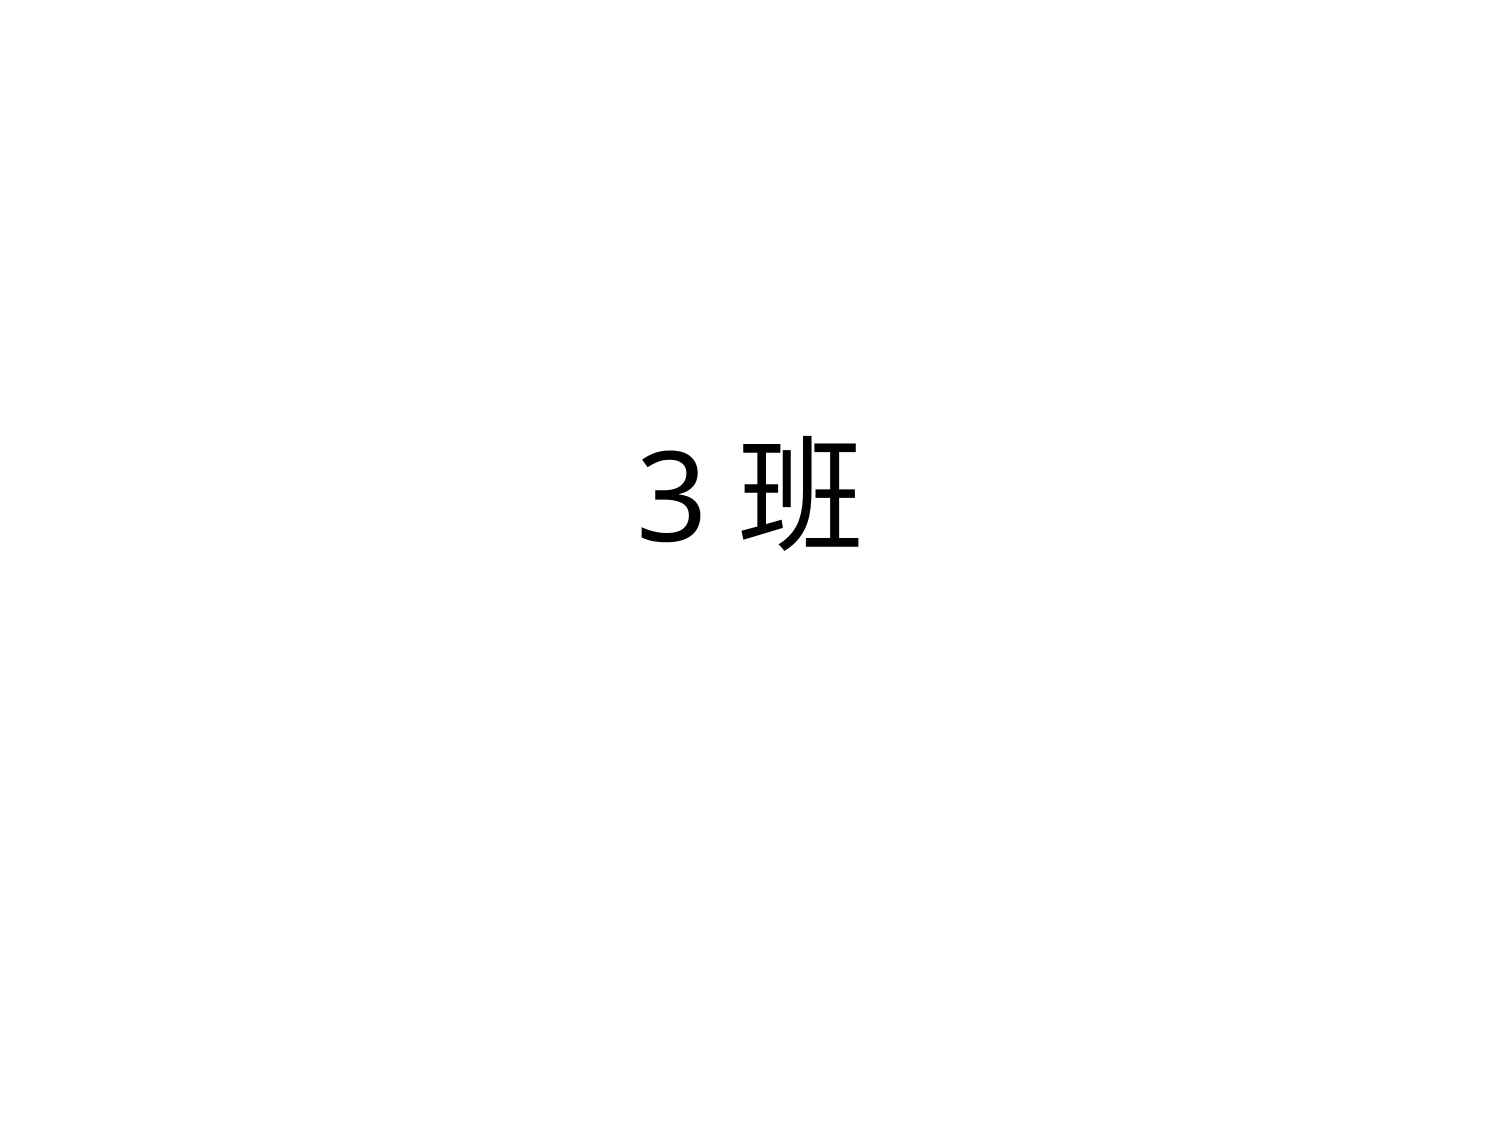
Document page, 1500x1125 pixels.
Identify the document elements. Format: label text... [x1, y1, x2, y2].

title 3班 [112, 184, 1388, 576]
